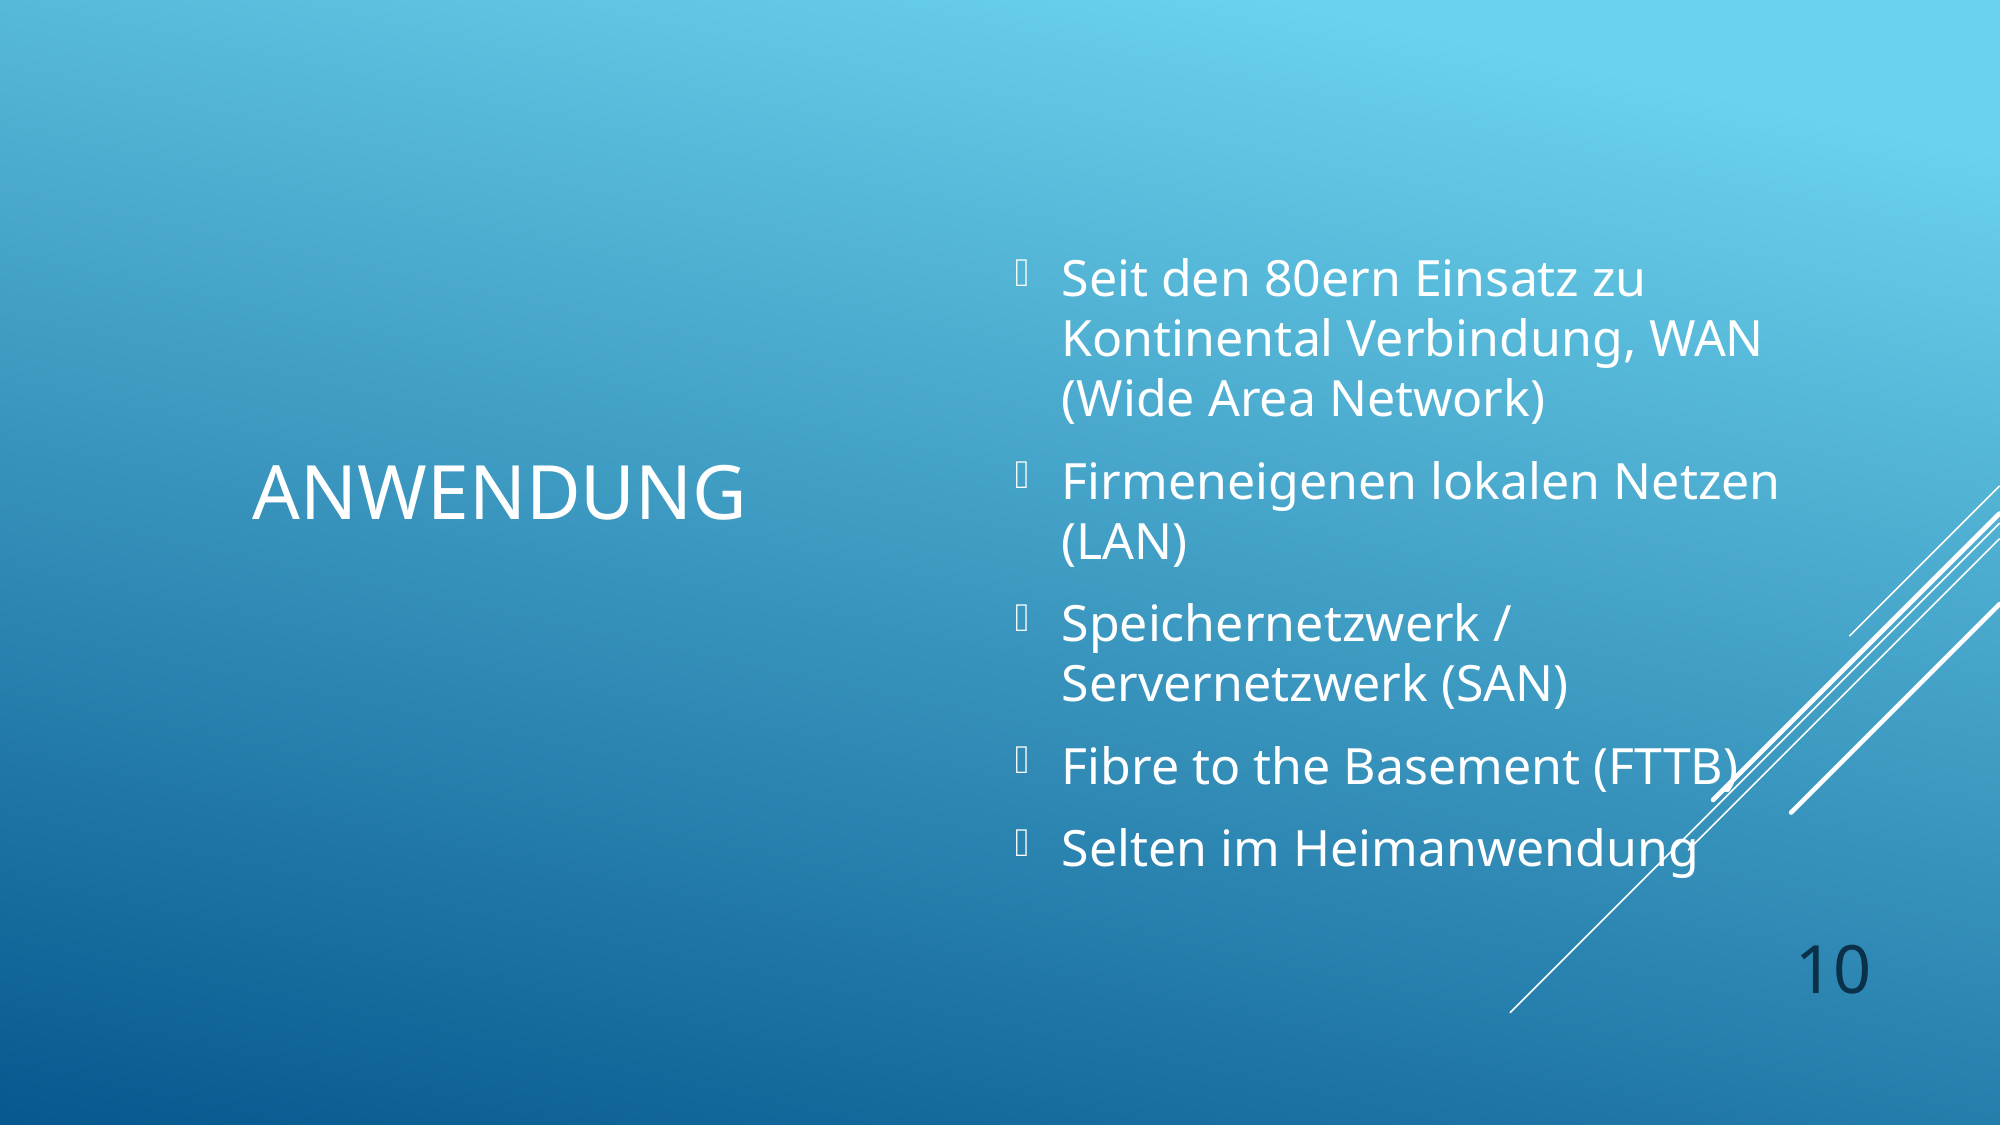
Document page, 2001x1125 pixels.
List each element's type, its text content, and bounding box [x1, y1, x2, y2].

list Seit den 80ern Einsatz zu Kontinental Verbindung, WAN (Wide Area Network) Firmeneigenen lokalen Netzen (LAN) Speichernetzwerk / Servernetzwerk (SAN) Fibre to the Basement (FTTB) Selten im Heimanwendung [999, 183, 1801, 940]
title Anwendung [105, 112, 896, 868]
slide_number 10 [1700, 915, 1888, 1025]
